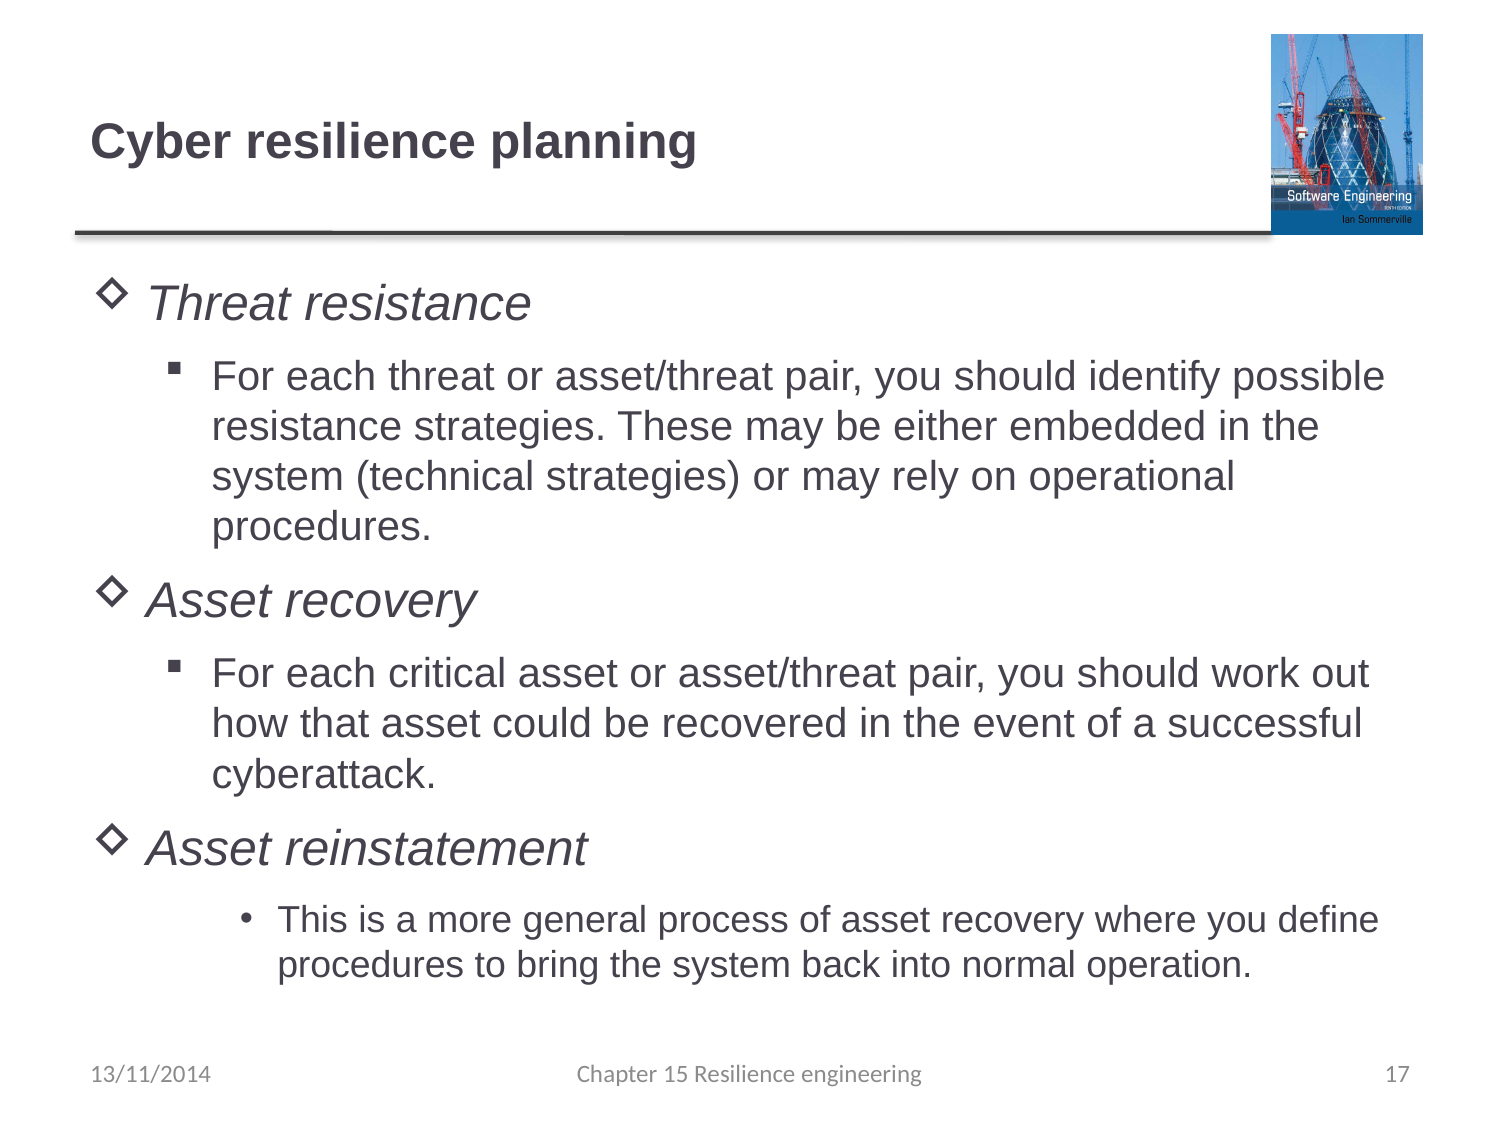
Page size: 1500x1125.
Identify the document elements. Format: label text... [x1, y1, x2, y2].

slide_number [75, 1042, 425, 1103]
picture [1271, 34, 1423, 235]
slide_number 17 [1074, 1042, 1425, 1103]
title Cyber resilience planning [74, 44, 1272, 233]
footer Chapter 15 Resilience engineering [512, 1042, 988, 1103]
list Threat resistance For each threat or asset/threat pair, you should identify possible resistance strategies. These may be either embedded in the system (technical strategies) or may rely on operational procedures. Asset recovery For each critical asset or asset/threat pair, you should work out how that asset could be recovered in the event of a successful cyberattack. Asset reinstatement This is a more general process of asset recovery where you define procedures to bring the system back into normal operation. [75, 262, 1425, 1005]
